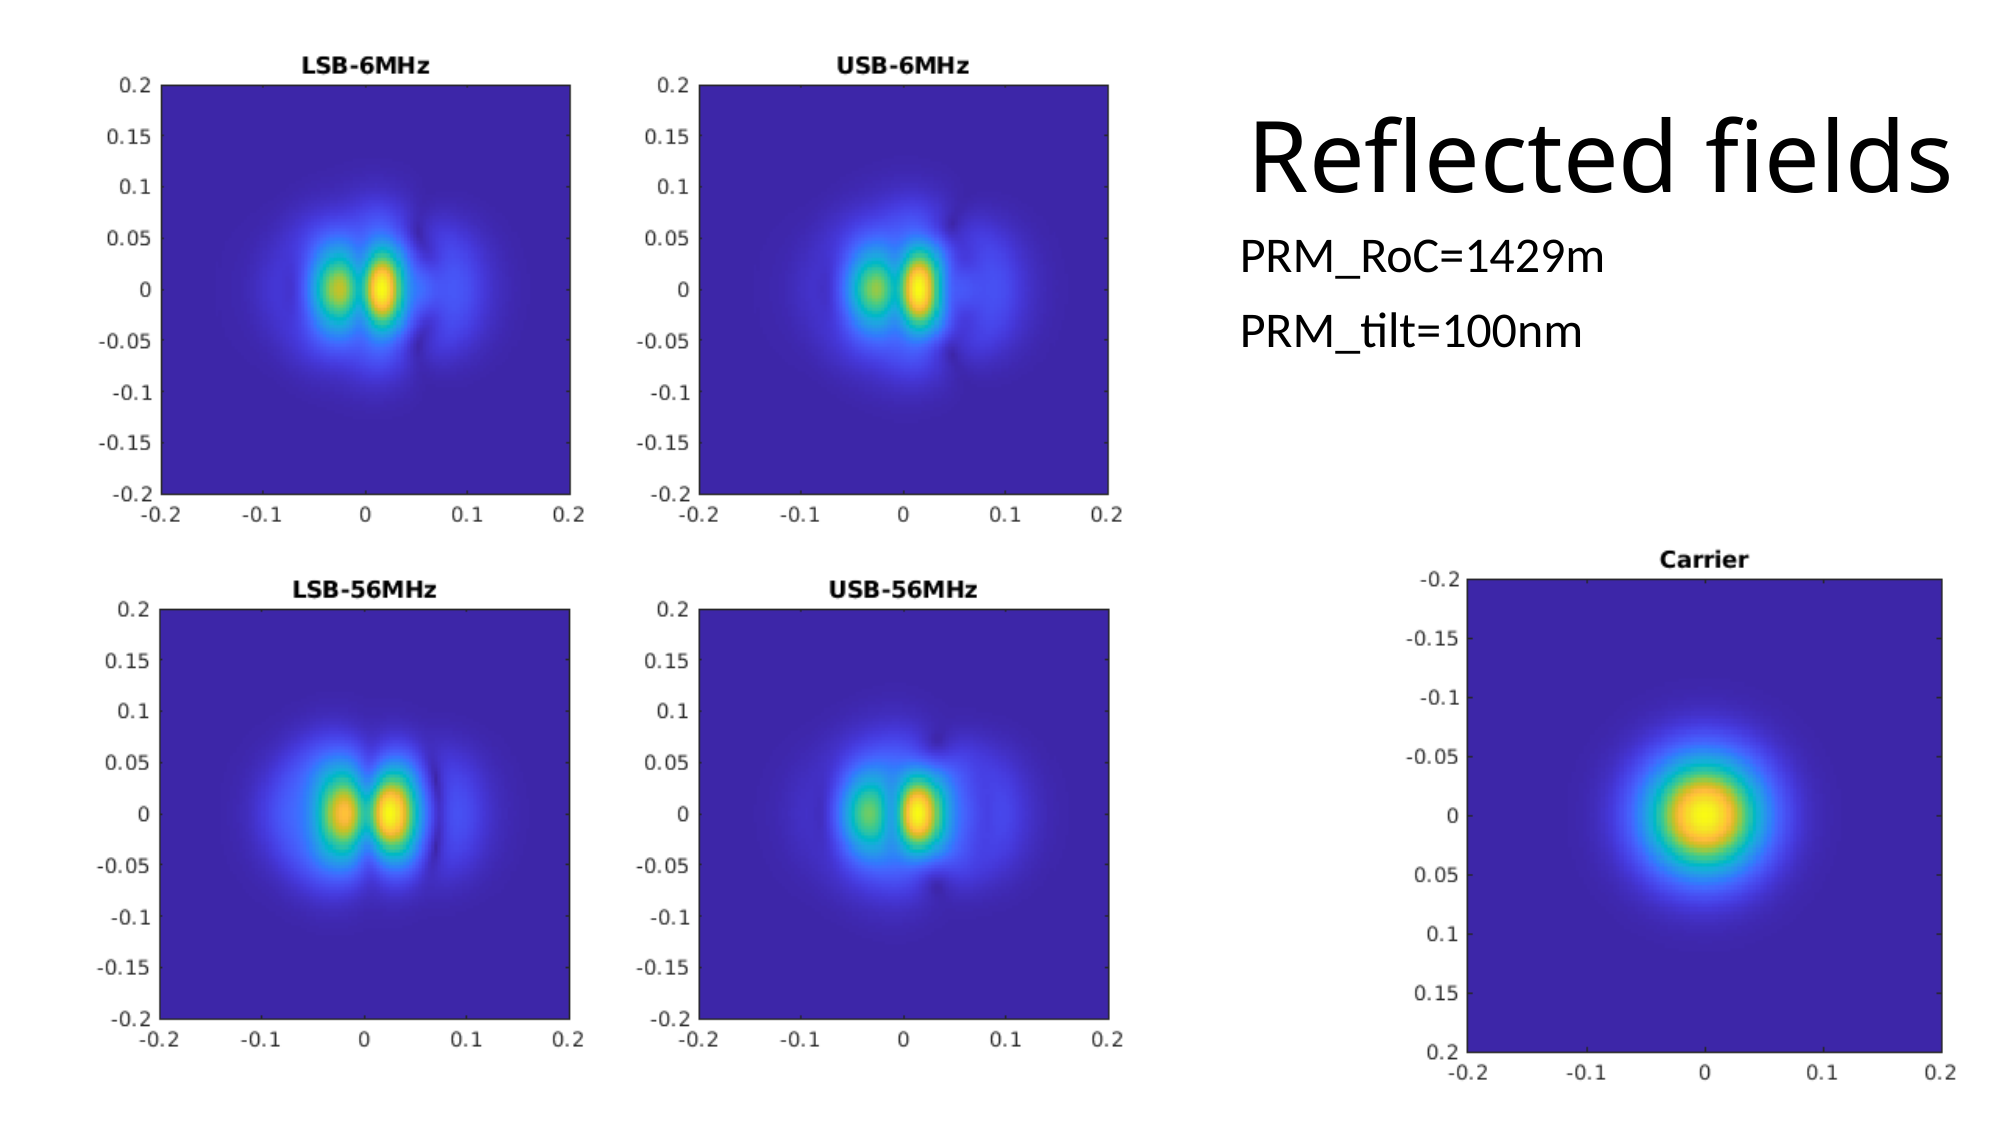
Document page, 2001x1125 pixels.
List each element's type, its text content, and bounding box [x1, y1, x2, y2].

picture [1389, 526, 1999, 1125]
title Reflected fields [1224, 74, 1978, 221]
picture [0, 0, 1224, 1125]
subtitle PRM_RoC=1429m PRM_tilt=100nm [1224, 221, 1978, 412]
